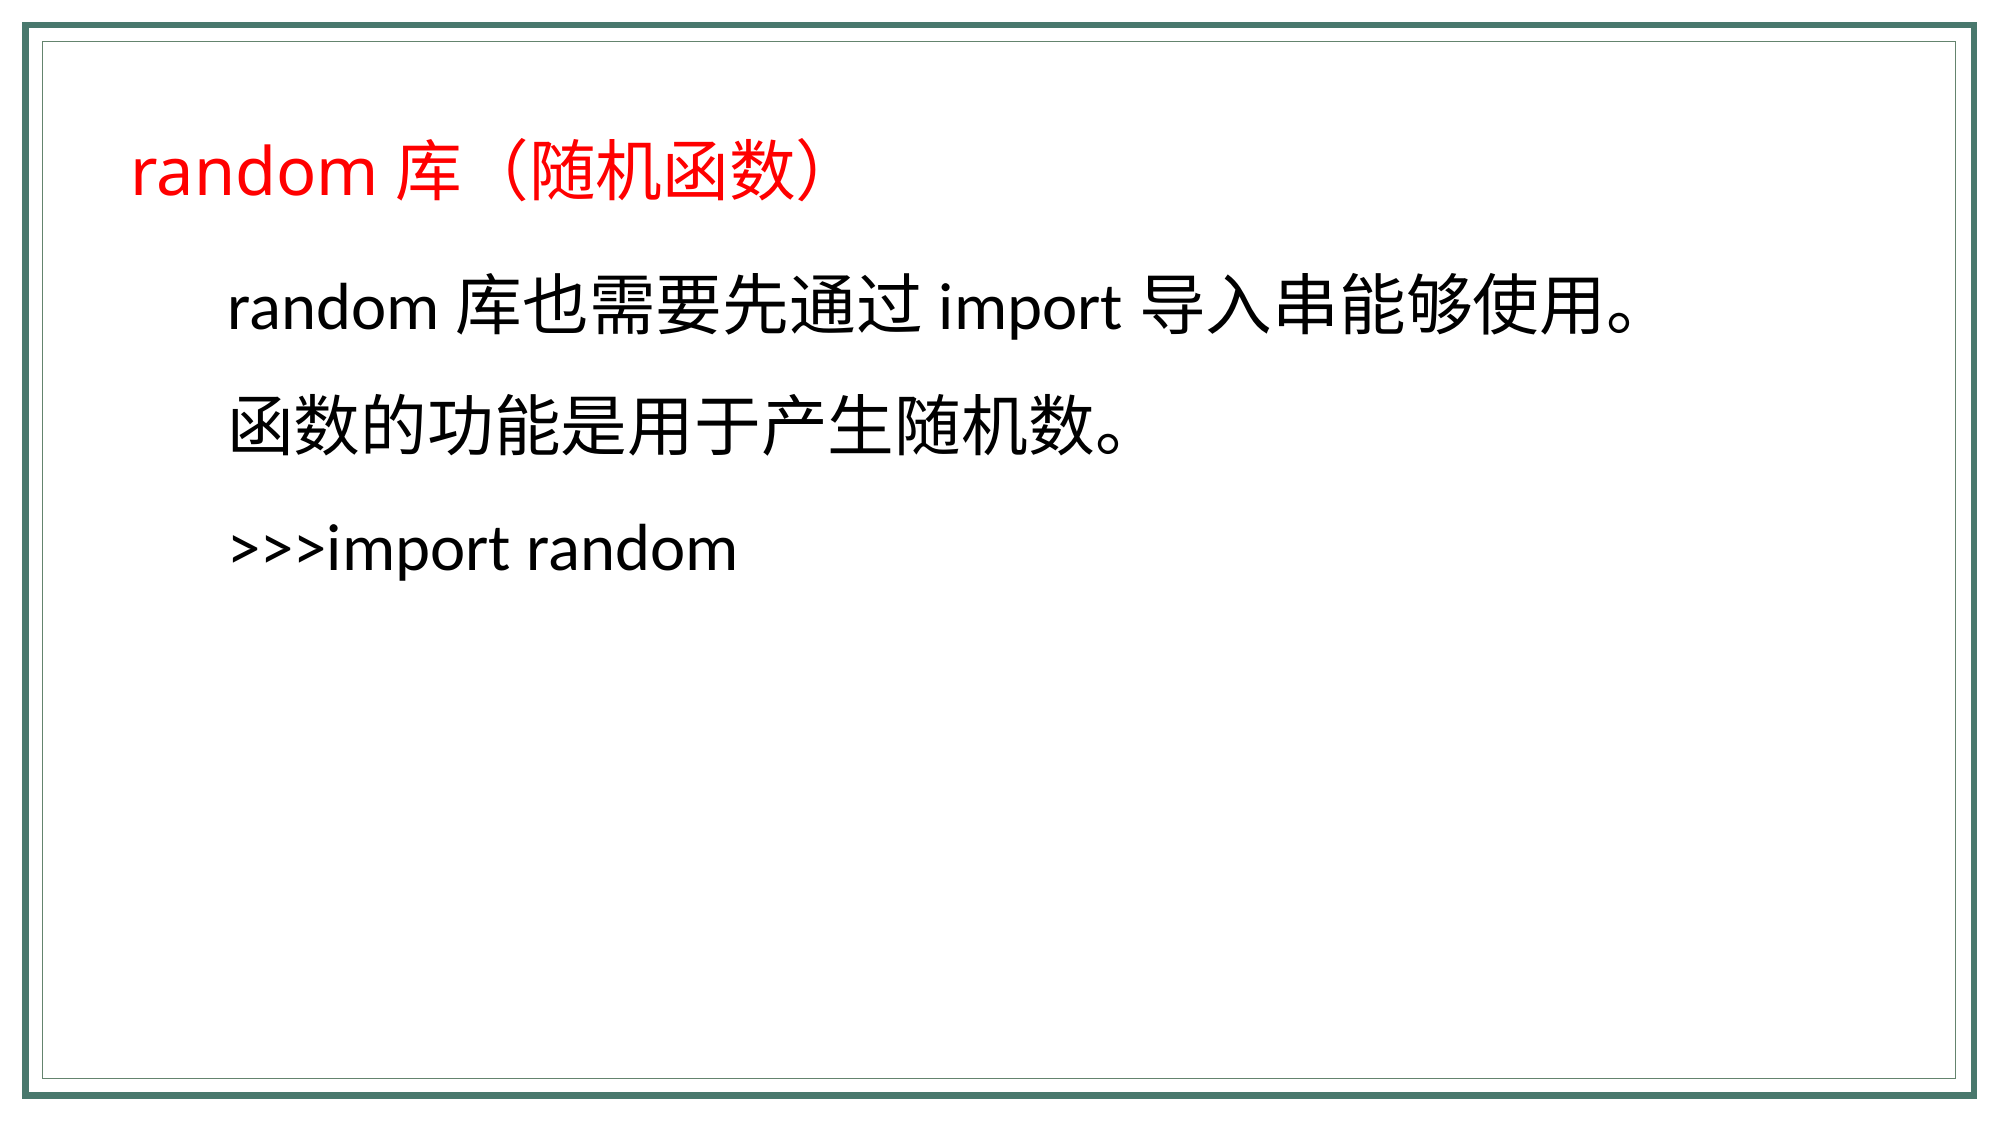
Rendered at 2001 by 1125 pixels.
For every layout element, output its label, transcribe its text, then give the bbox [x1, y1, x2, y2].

text_box [42, 41, 1956, 1080]
text_box random库也需要先通过import导入串能够使用。 函数的功能是用于产生随机数。 >>>import random [212, 216, 1828, 591]
text_box random库（随机函数） [115, 41, 878, 217]
text_box [25, 24, 1975, 1097]
